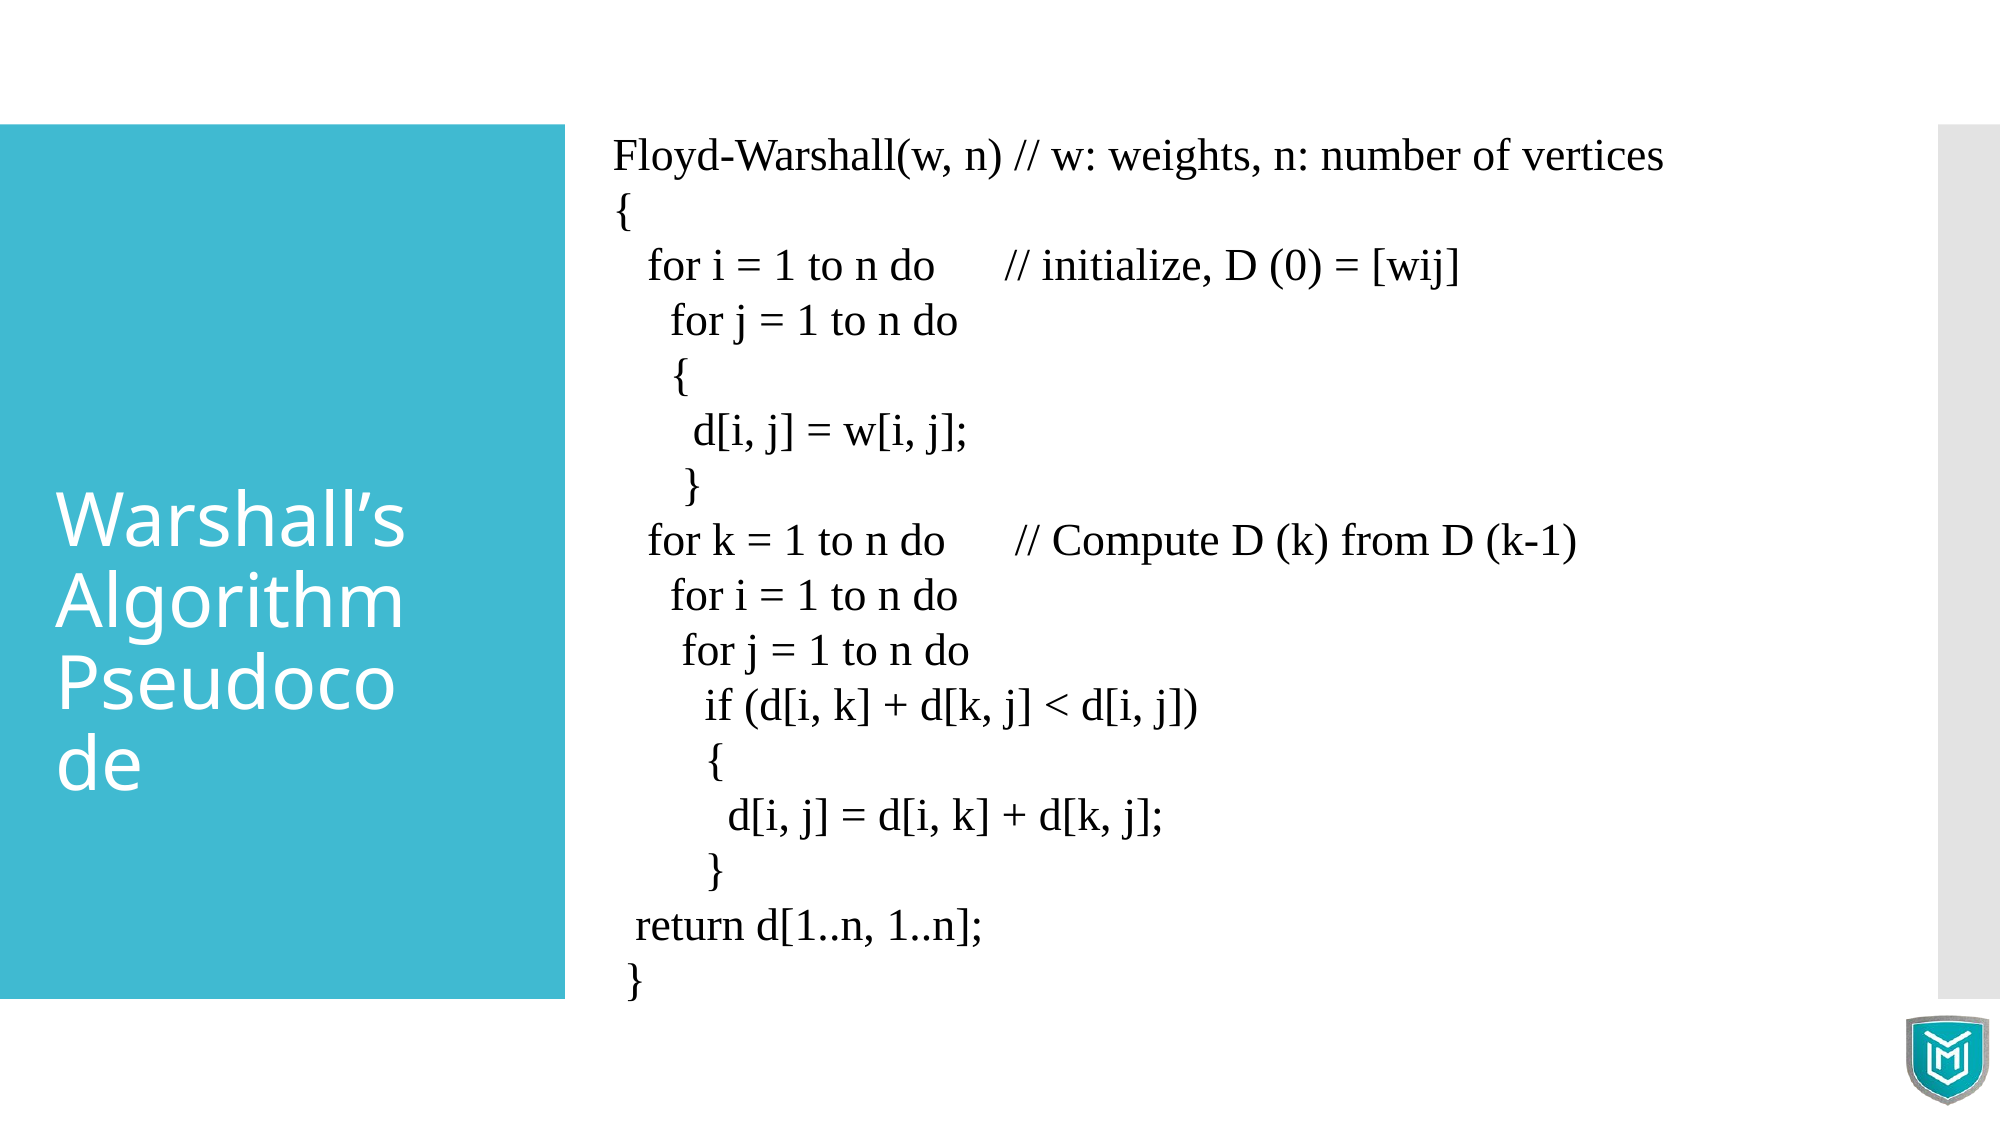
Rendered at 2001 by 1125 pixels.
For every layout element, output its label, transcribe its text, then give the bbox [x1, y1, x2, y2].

list Floyd-Warshall(w, n) // w: weights, n: number of vertices { for i = 1 to n do // initialize, D (0) = [wij] for j = 1 to n do { d[i, j] = w[i, j]; } for k = 1 to n do // Compute D (k) from D (k-1) for i = 1 to n do for j = 1 to n do if (d[i, k] + d[k, j] < d[i, j]) { d[i, j] = d[i, k] + d[k, j]; } return d[1..n, 1..n]; } [612, 125, 1888, 1070]
picture [1896, 995, 2000, 1125]
text_box Warshall’s Algorithm Pseudocode [53, 468, 438, 806]
